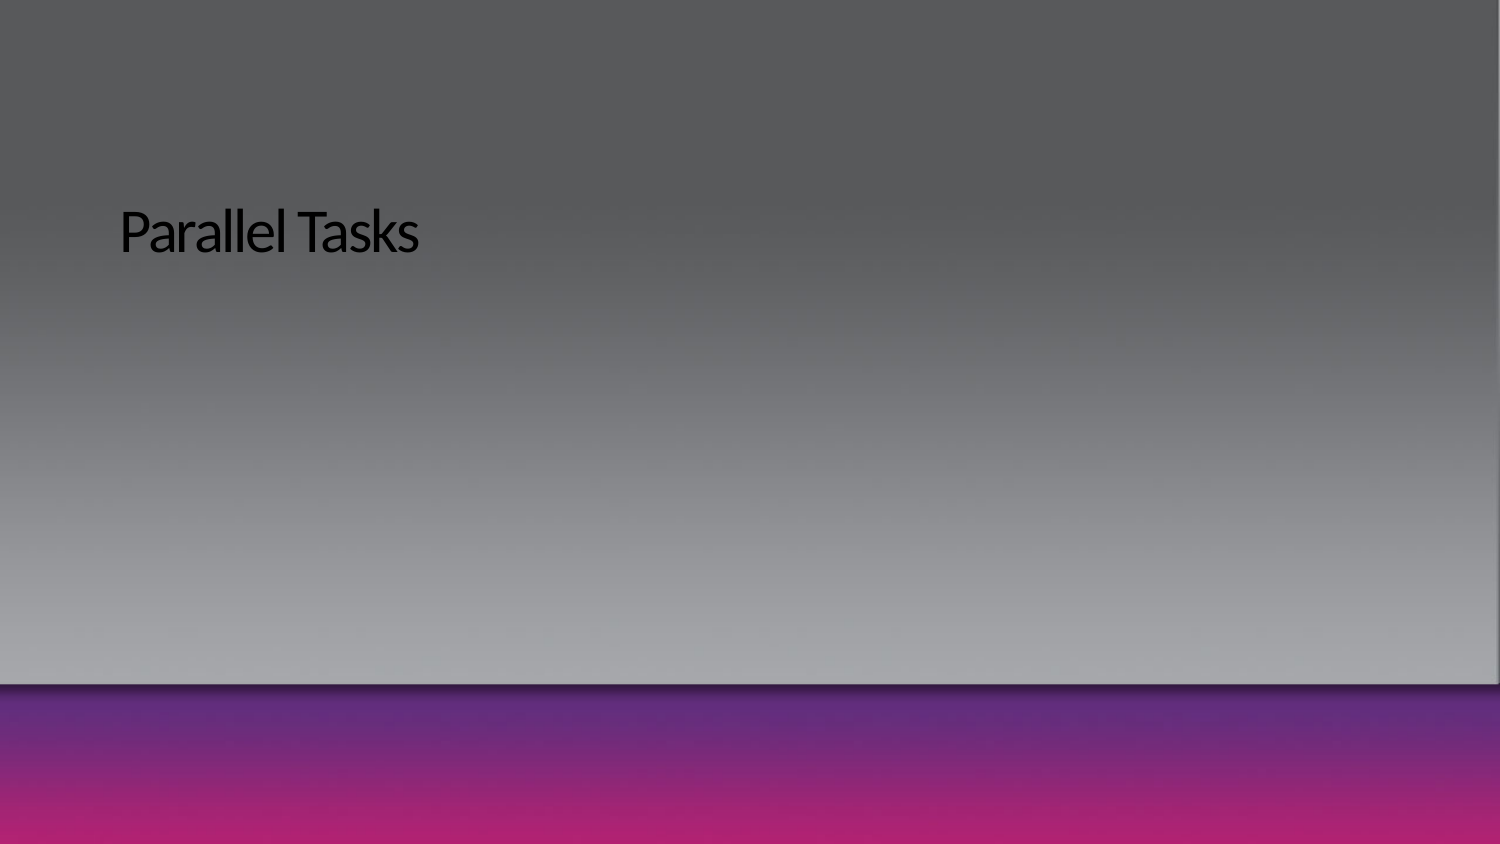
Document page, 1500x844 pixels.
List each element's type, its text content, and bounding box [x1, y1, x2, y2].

title Parallel Tasks [119, 199, 1380, 273]
picture [0, 0, 1500, 844]
